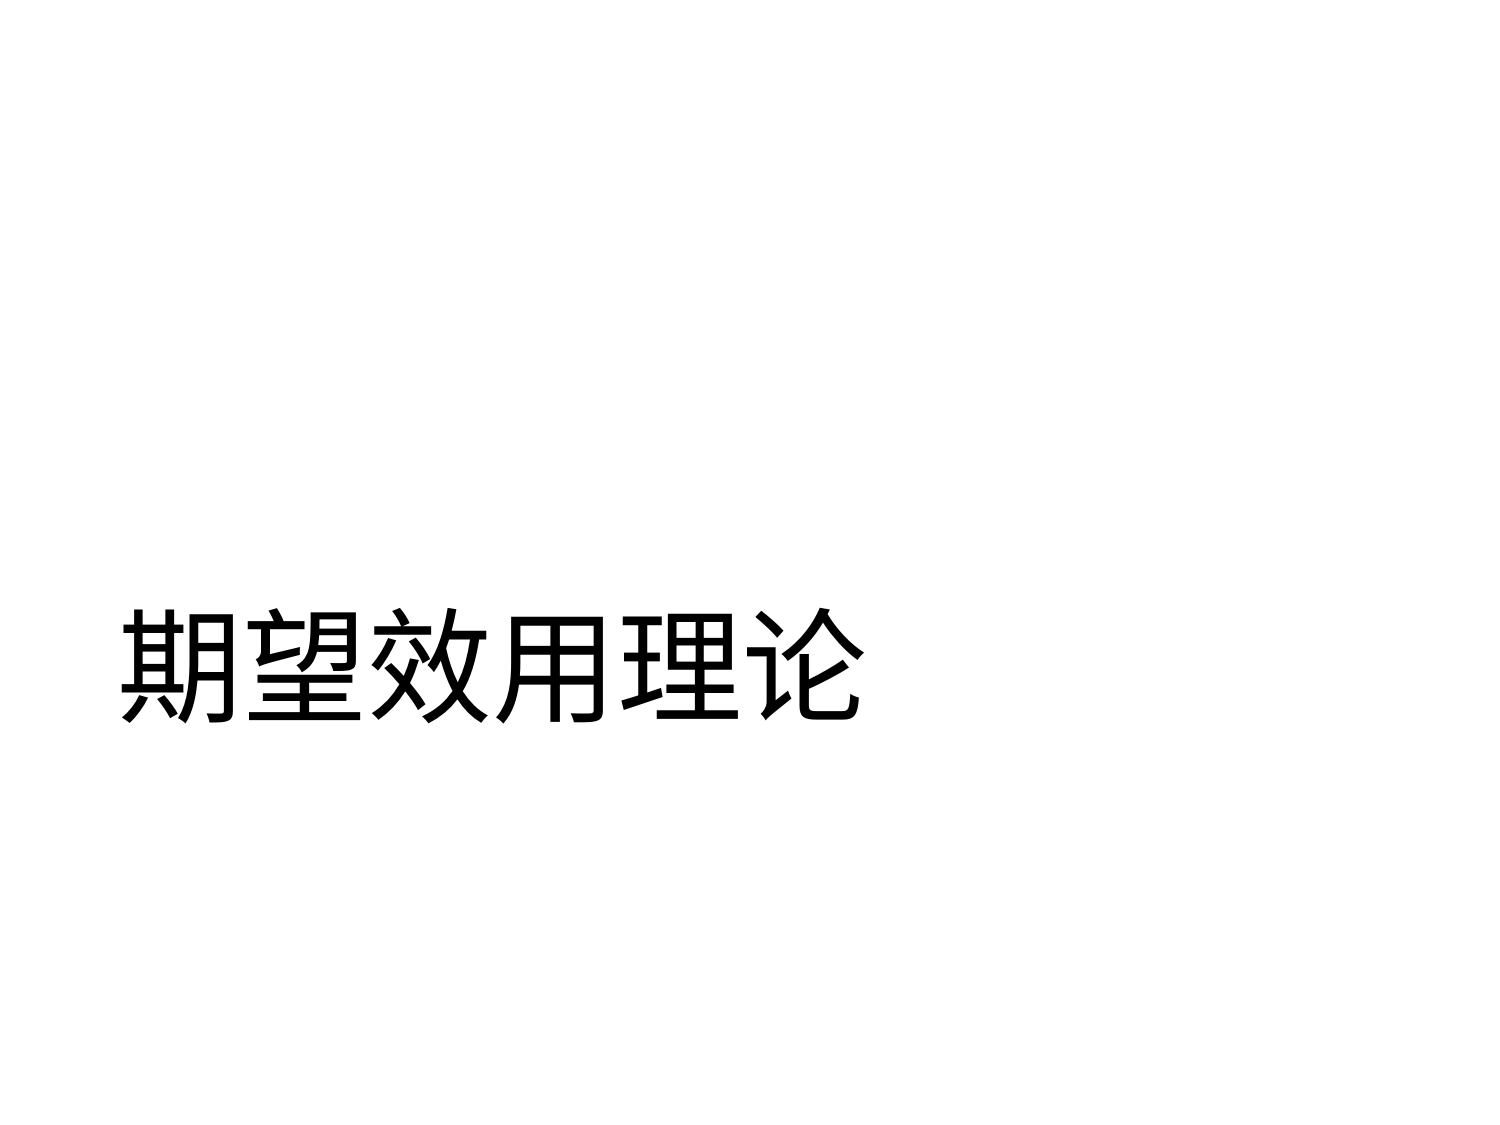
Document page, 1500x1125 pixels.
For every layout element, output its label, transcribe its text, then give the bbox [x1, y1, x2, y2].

title 期望效用理论 [102, 280, 1397, 749]
